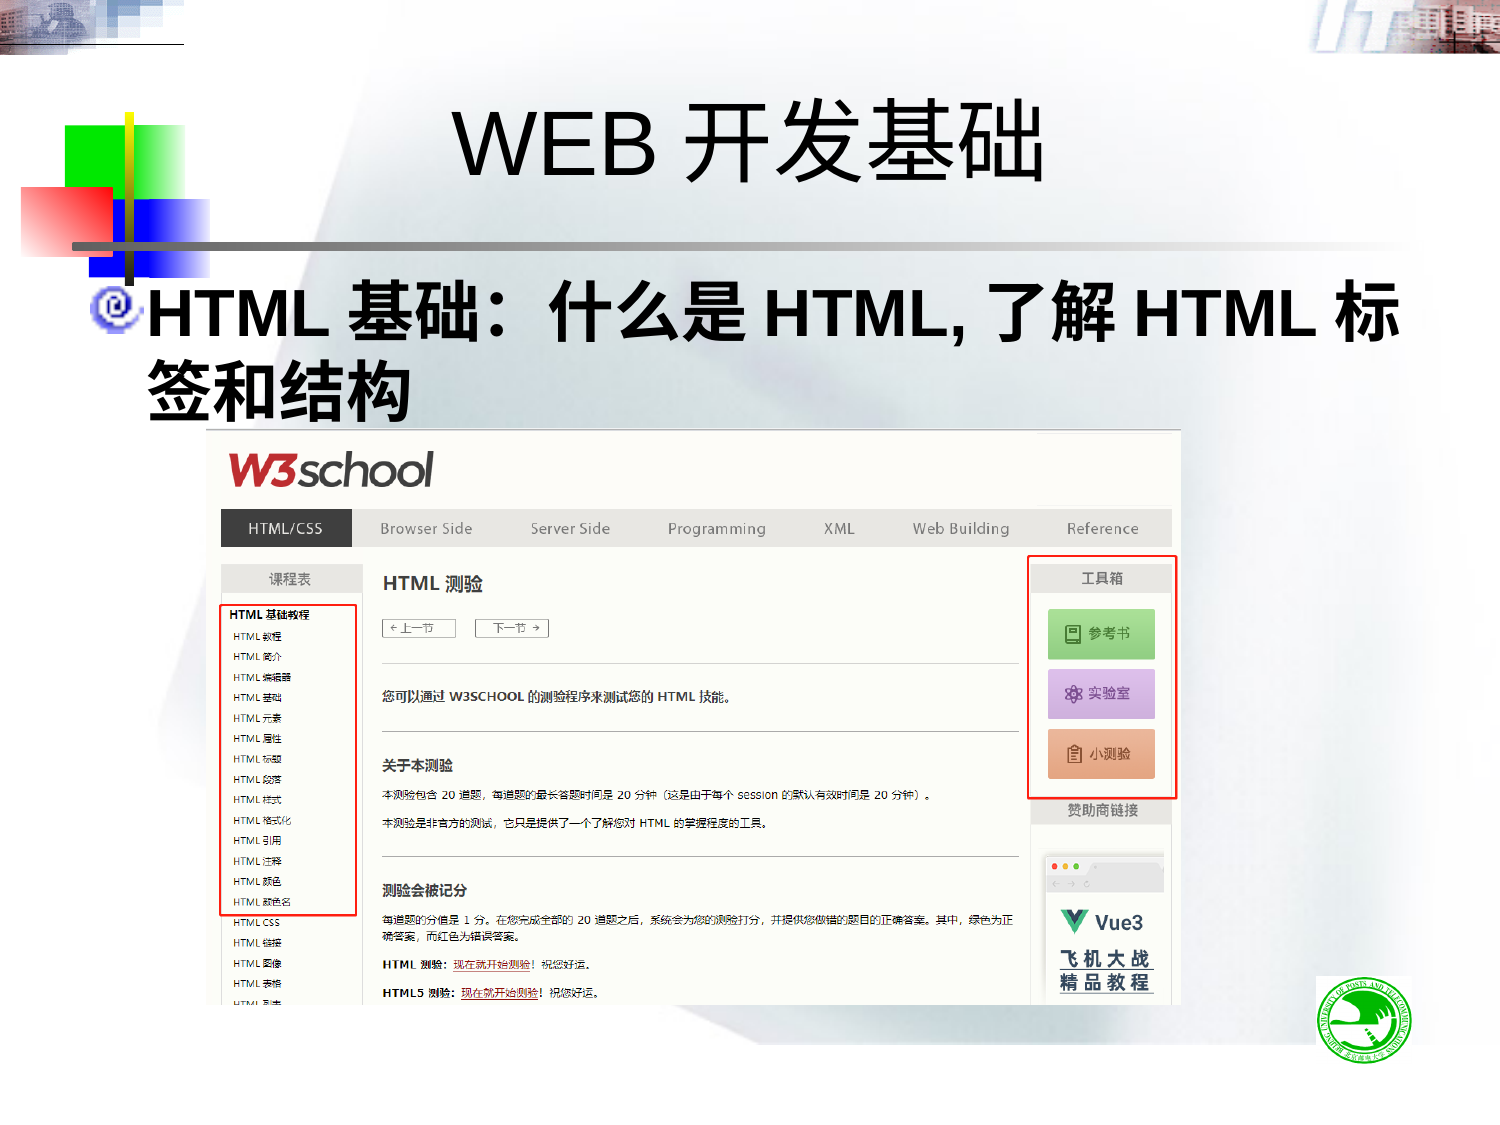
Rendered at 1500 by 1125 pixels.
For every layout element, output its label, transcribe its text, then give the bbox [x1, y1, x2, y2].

picture [90, 286, 144, 334]
title WEB开发基础 [75, 45, 1425, 233]
list HTML基础：什么是HTML,了解HTML标签和结构 [75, 262, 1425, 1005]
picture [0, 0, 1500, 1064]
